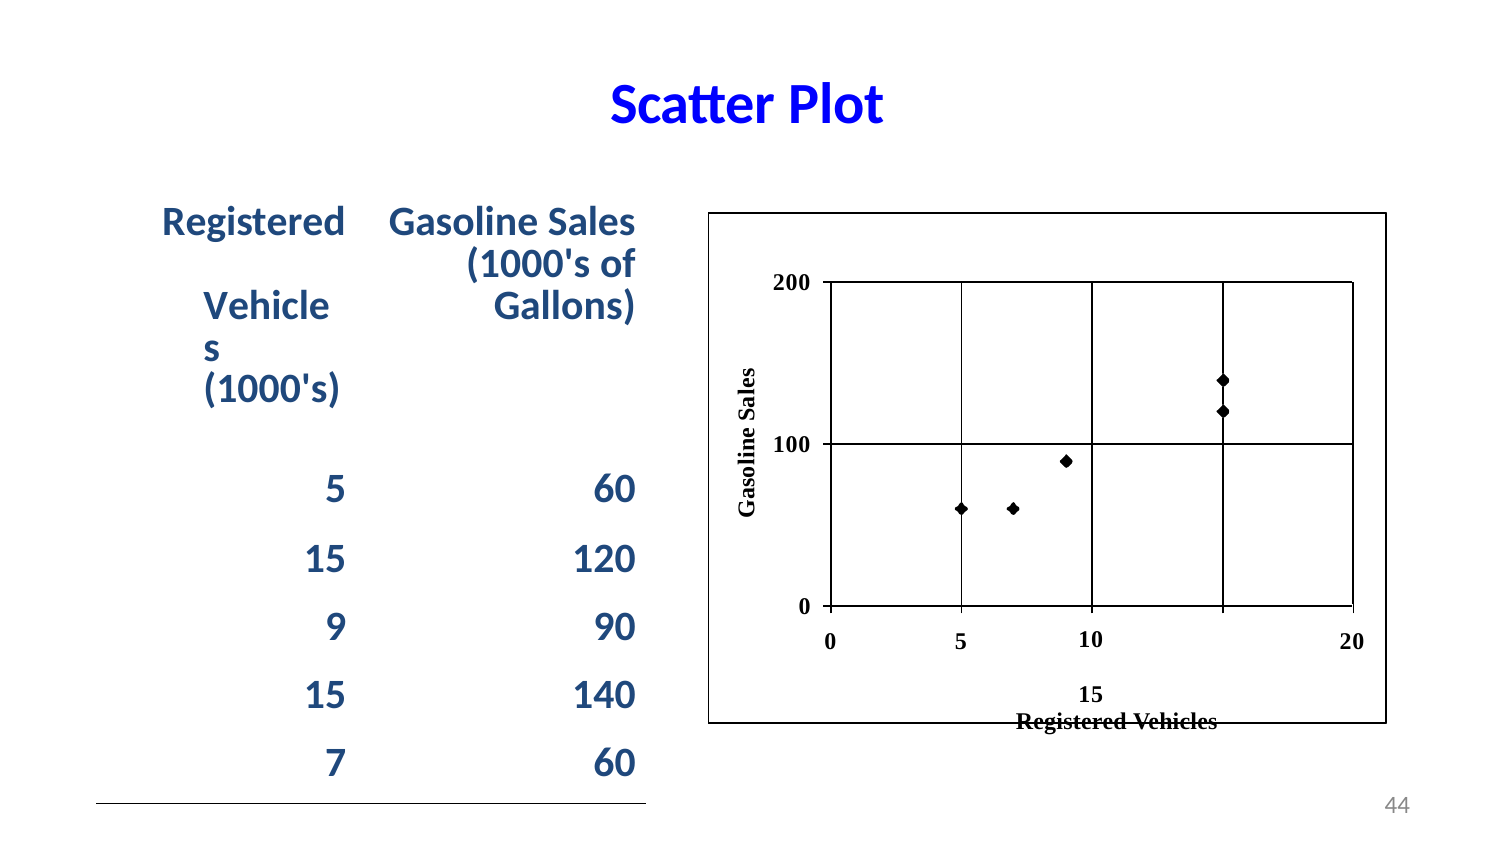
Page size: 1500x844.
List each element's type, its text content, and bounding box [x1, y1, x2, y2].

table_cell 15 [96, 674, 366, 743]
table_cell 15 [96, 537, 366, 606]
slide_number 44 [1378, 792, 1417, 844]
table_header Gasoline Sales (1000's of Gallons) [366, 202, 646, 455]
table_cell 60 [366, 743, 646, 803]
table_header Registered Vehicles (1000's) [96, 202, 366, 455]
title Scatter Plot [608, 63, 892, 207]
table_cell 9 [96, 606, 366, 674]
table_cell 7 [96, 743, 366, 803]
table_cell 120 [366, 537, 646, 606]
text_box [707, 212, 1387, 725]
table_cell 60 [366, 455, 646, 537]
table_cell 5 [96, 455, 366, 537]
table_cell 90 [366, 606, 646, 674]
table_cell 140 [366, 674, 646, 743]
